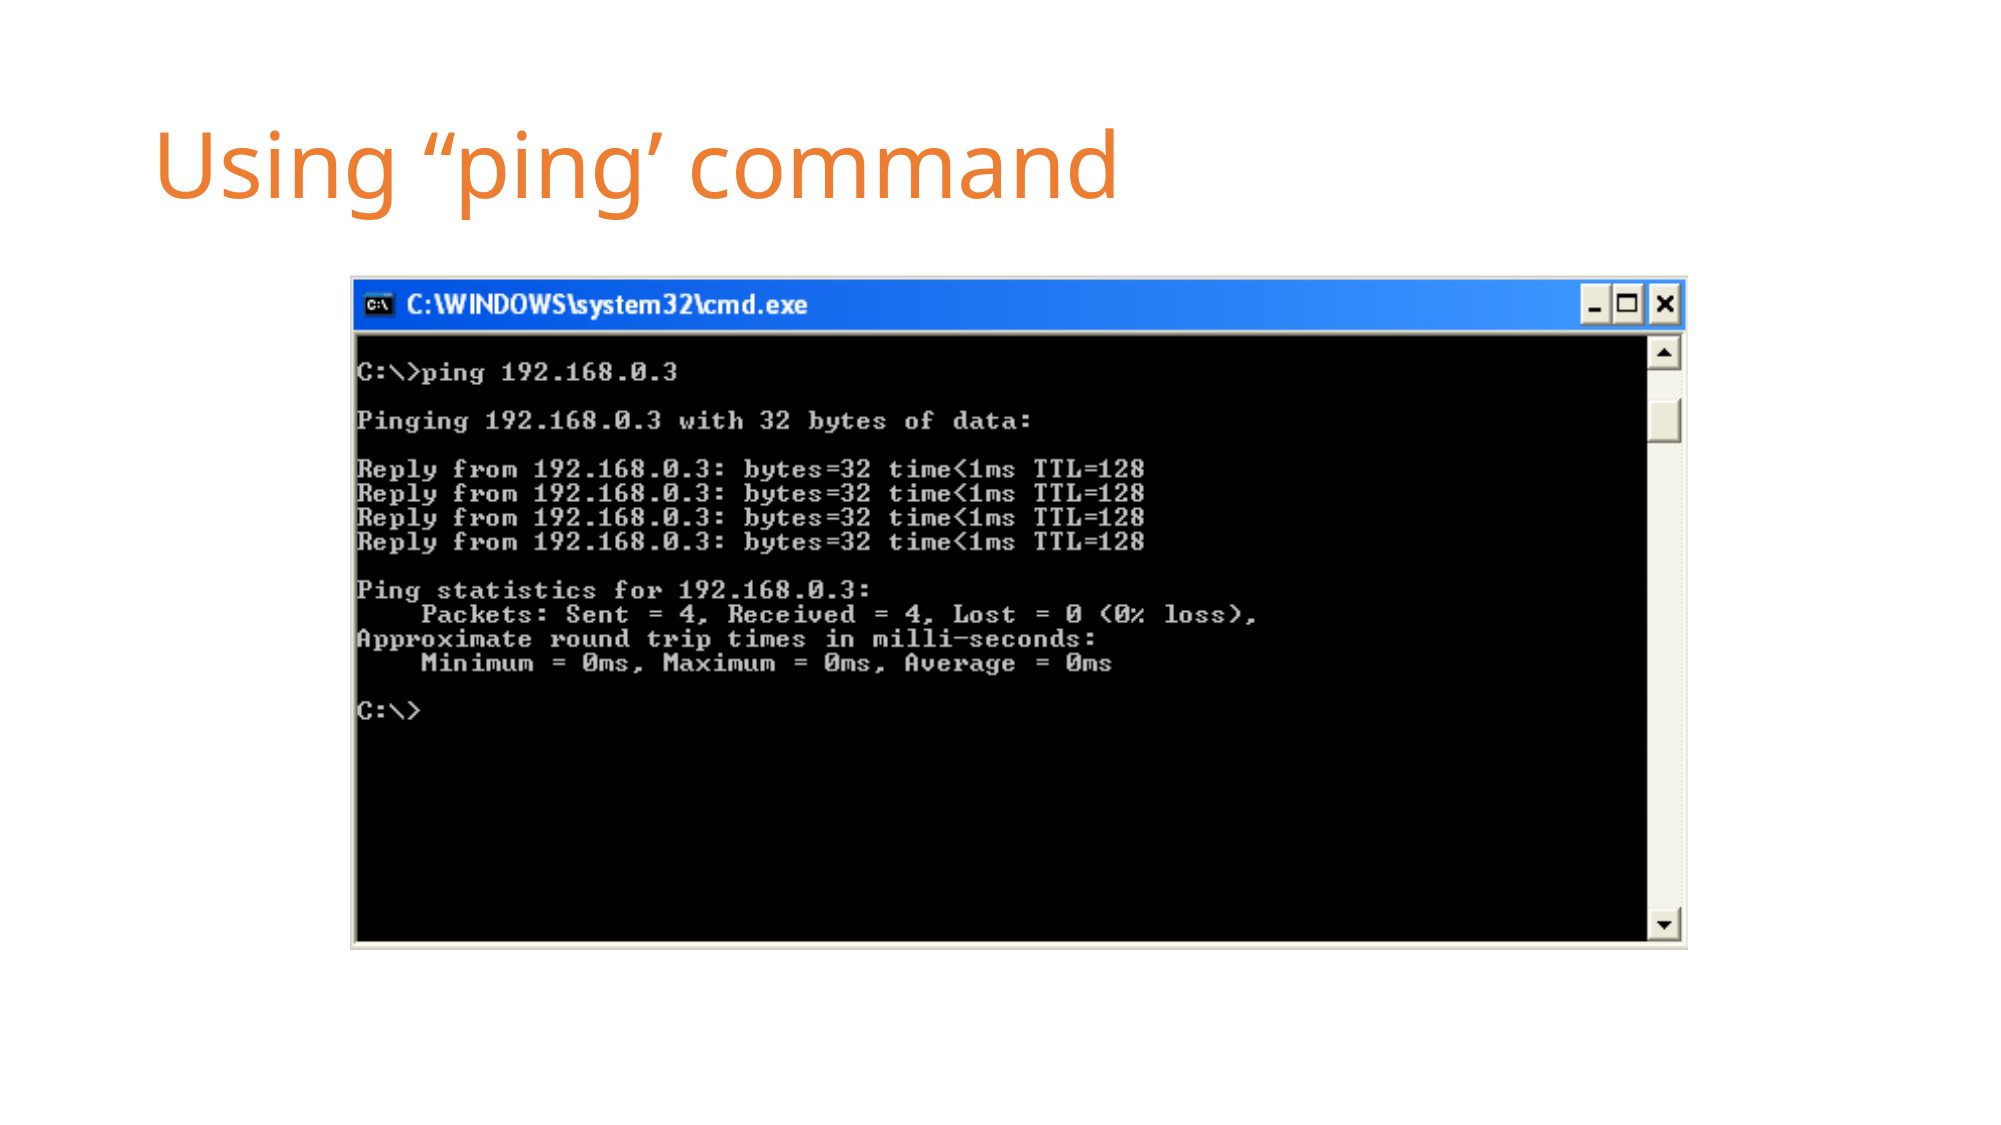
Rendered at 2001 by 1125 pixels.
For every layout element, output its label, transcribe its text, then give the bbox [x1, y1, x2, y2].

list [349, 274, 1689, 950]
title Using “ping’ command [137, 59, 1863, 278]
